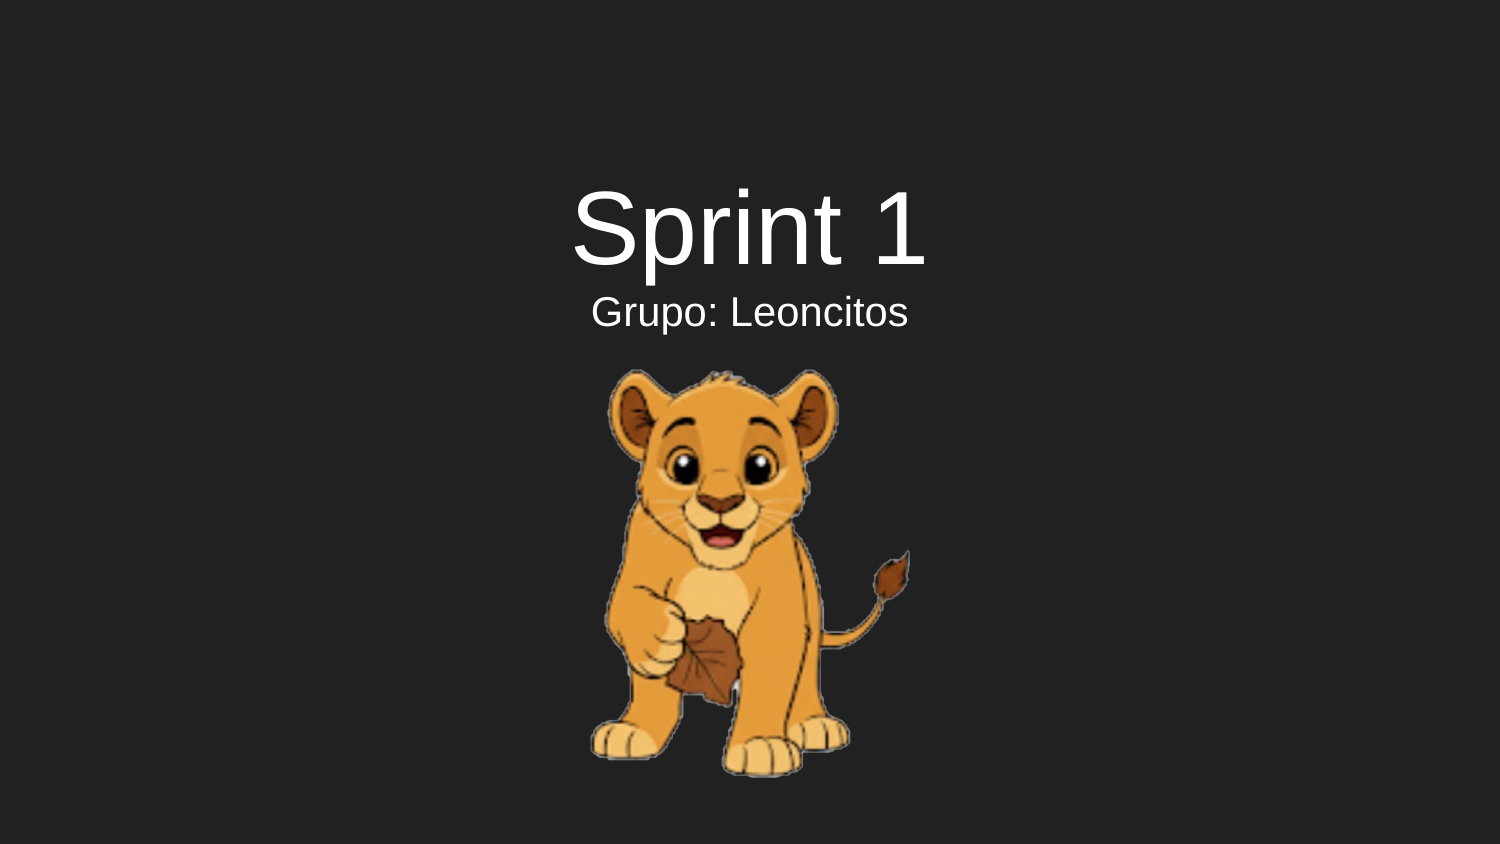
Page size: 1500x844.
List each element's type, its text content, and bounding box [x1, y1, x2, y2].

picture [590, 368, 910, 779]
text_box Sprint 1 Grupo: Leoncitos [180, 145, 1319, 288]
